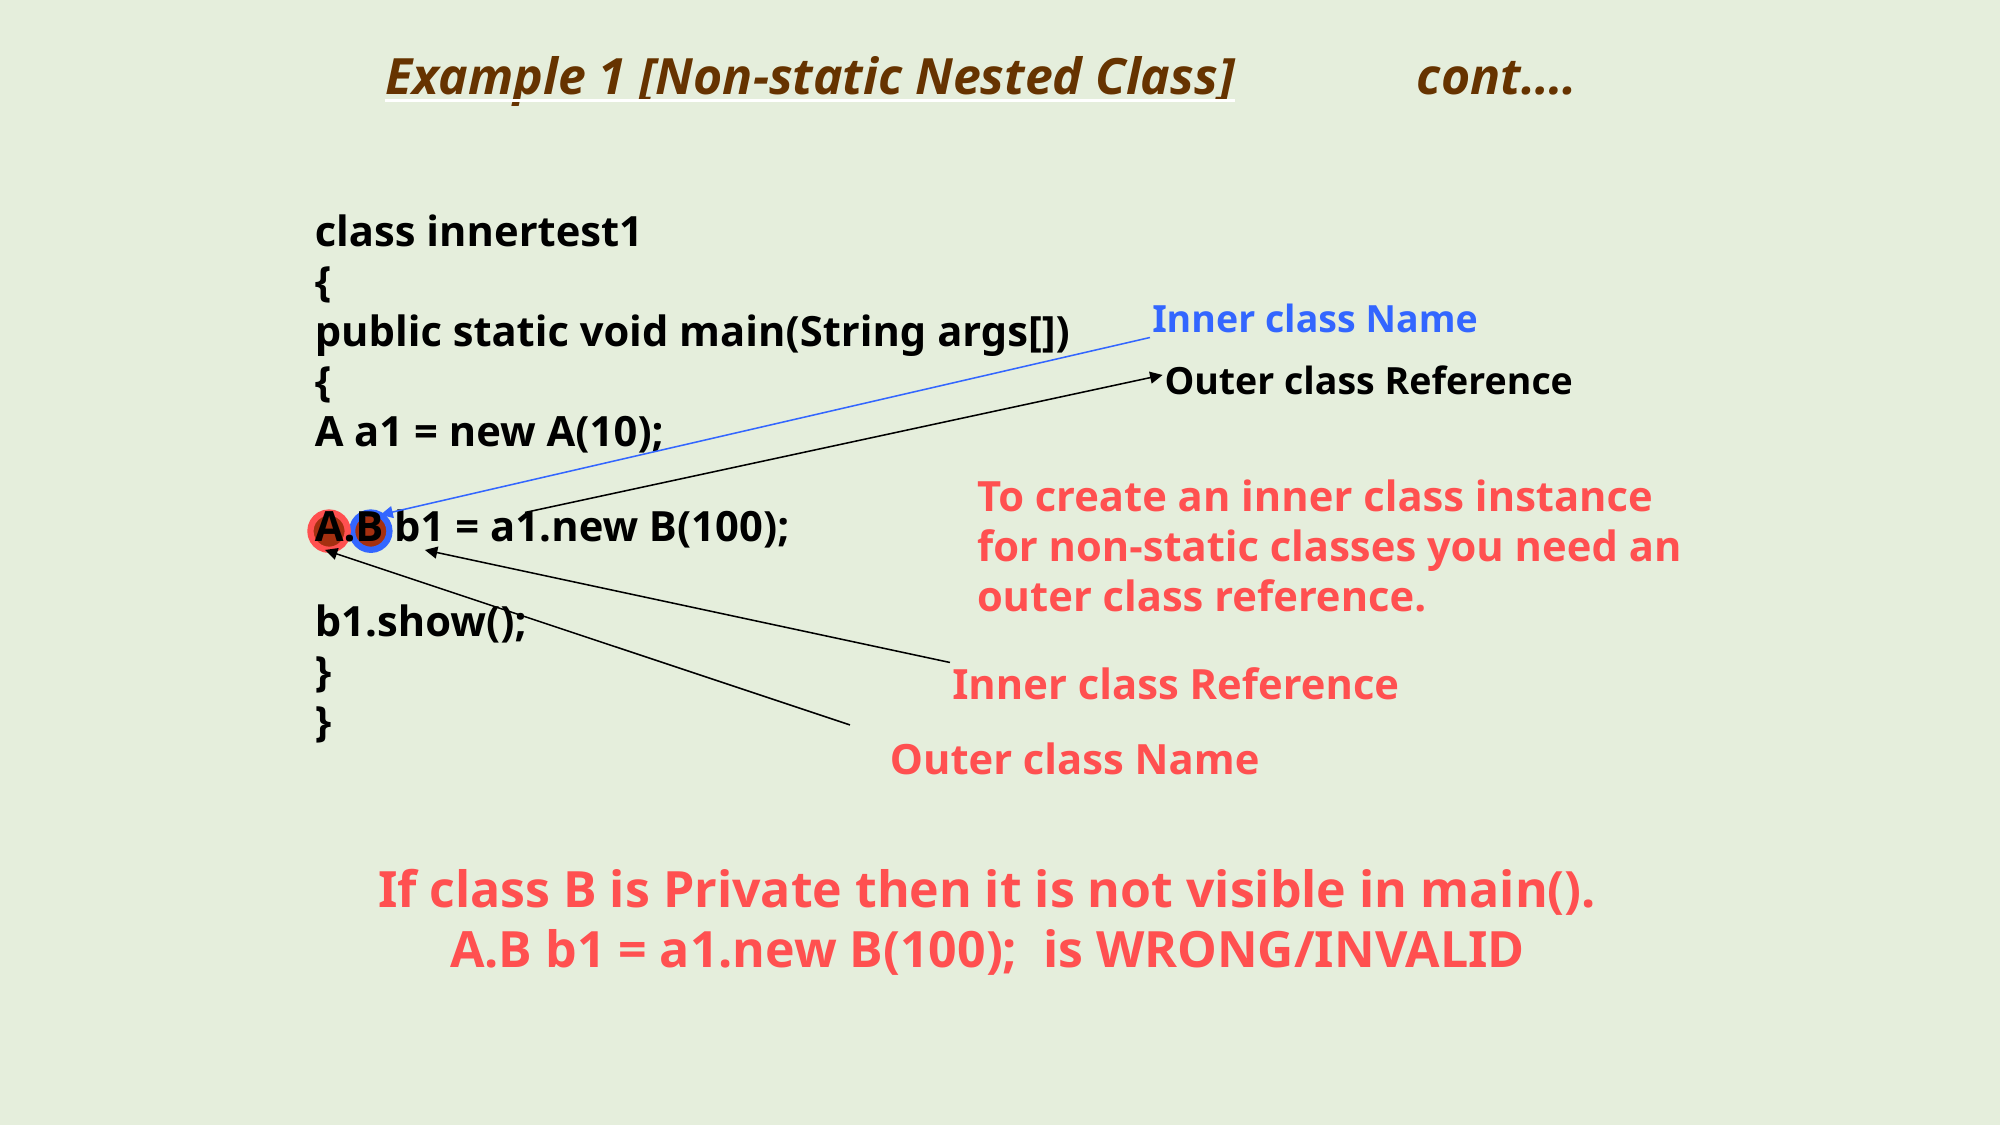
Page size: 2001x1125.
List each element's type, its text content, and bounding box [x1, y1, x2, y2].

text_box Inner class Reference [937, 650, 1688, 715]
text_box If class B is Private then it is not visible in main(). A.B b1 = a1.new B(100); is WRONG/INVALID [287, 849, 1688, 1070]
text_box [424, 546, 937, 660]
text_box [380, 340, 1137, 519]
text_box To create an inner class instance for non-static classes you need an outer class reference. [962, 462, 1713, 678]
text_box Example 1 [Non-static Nested Class] cont…. [249, 37, 1713, 173]
text_box Outer class Reference [1149, 349, 1738, 410]
text_box [324, 548, 851, 726]
text_box Inner class Name [1137, 287, 1688, 348]
text_box Outer class Name [874, 725, 1625, 790]
text_box class innertest1 { public static void main(String args[]) { A a1 = new A(10); A.B b1 = a1.new B(100); b1.show(); } } [300, 197, 1463, 763]
